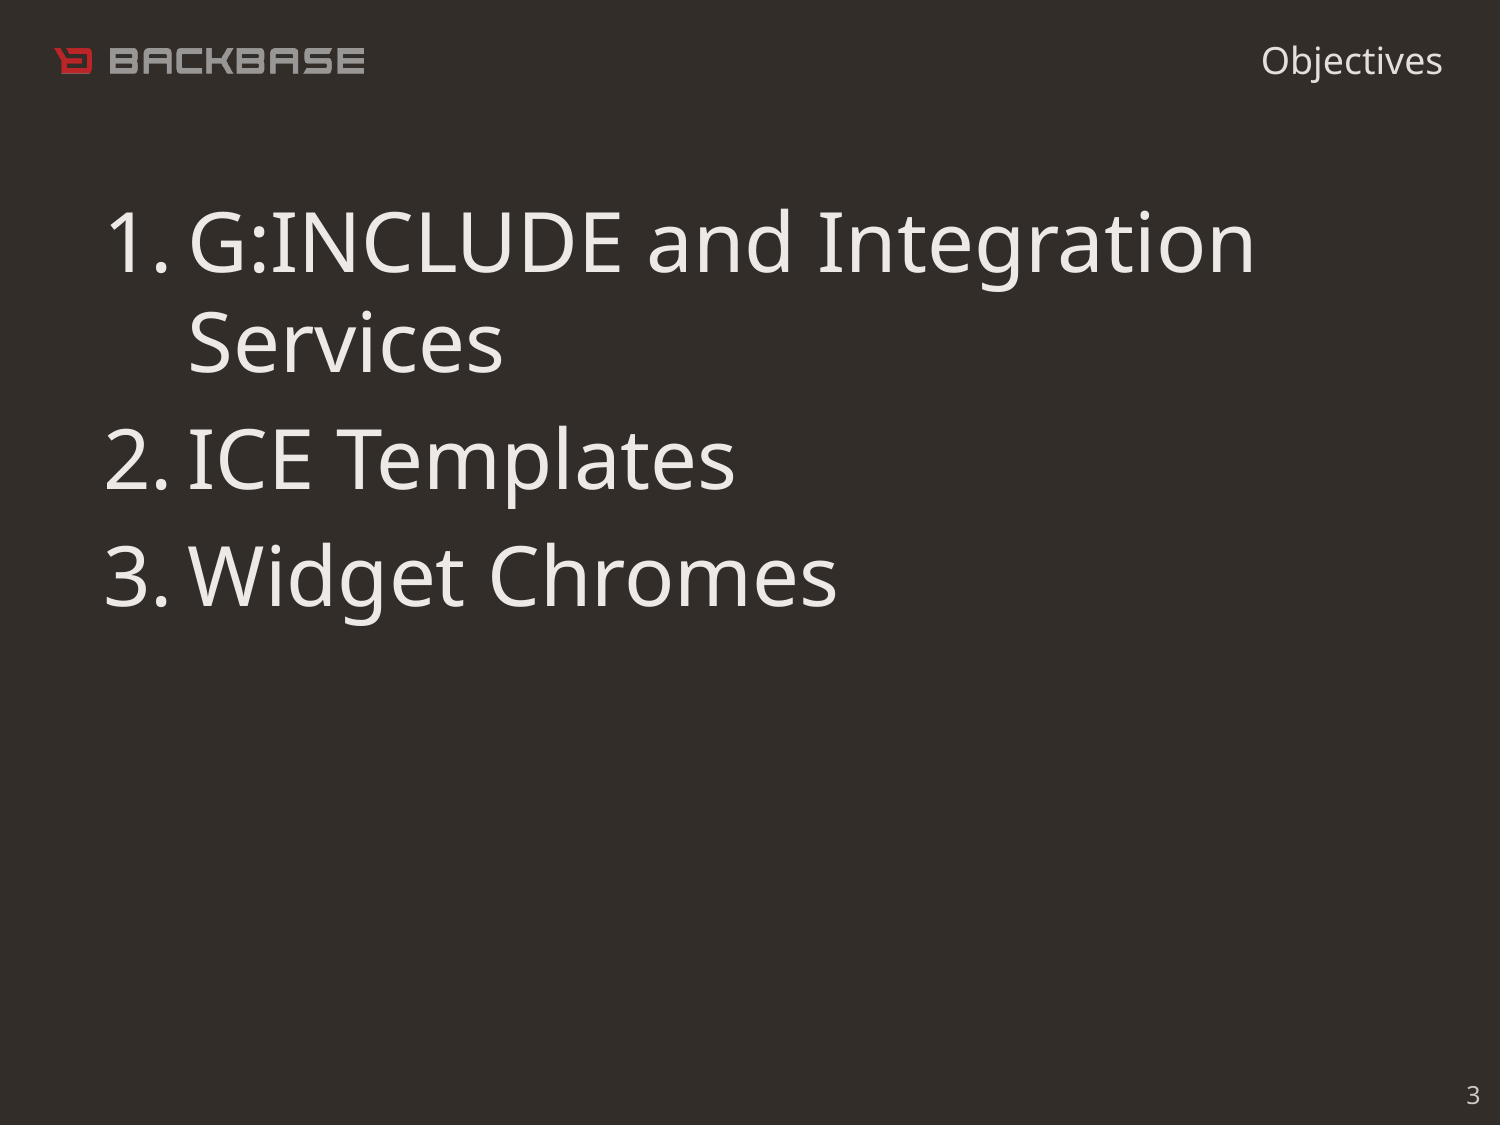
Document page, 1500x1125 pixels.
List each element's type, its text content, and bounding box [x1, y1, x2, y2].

list Objectives [431, 29, 1459, 91]
list G:INCLUDE and Integration Services ICE Templates Widget Chromes [88, 182, 1459, 1068]
slide_number 3 [1221, 1076, 1496, 1118]
picture [54, 48, 364, 74]
